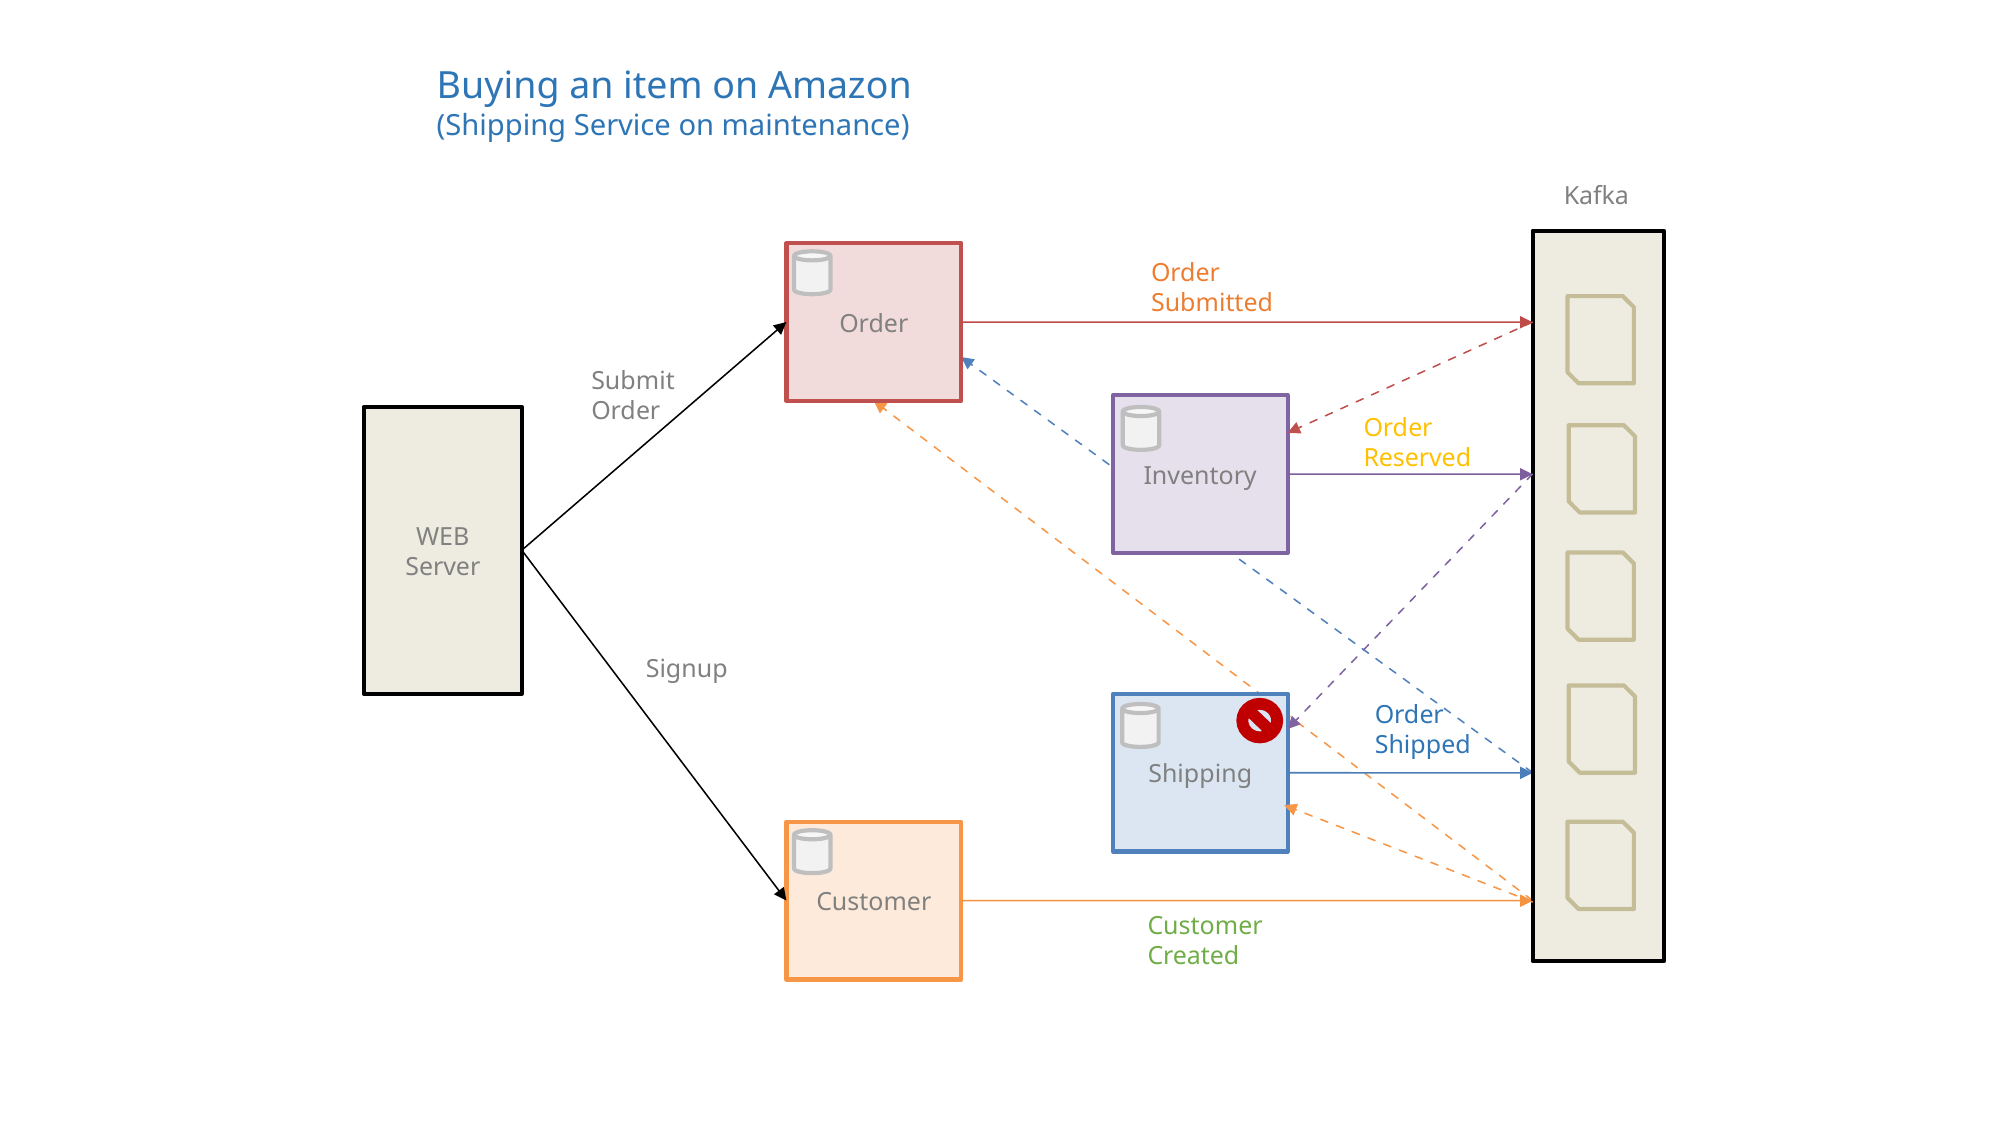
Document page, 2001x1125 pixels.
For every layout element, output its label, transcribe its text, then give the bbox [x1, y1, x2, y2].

text_box [703, 322, 787, 395]
text_box Buying an item on Amazon (Shipping Service on maintenance) [421, 53, 967, 149]
text_box [1565, 819, 1636, 912]
text_box WEB Server [362, 405, 524, 696]
text_box [1495, 468, 1533, 481]
text_box [1566, 423, 1638, 515]
text_box [963, 357, 1111, 466]
text_box [521, 432, 661, 550]
text_box Inventory [1111, 393, 1290, 555]
text_box Order [784, 241, 963, 403]
text_box [1287, 474, 1533, 729]
text_box [1120, 404, 1162, 452]
text_box [1287, 405, 1348, 434]
text_box [961, 898, 1531, 907]
text_box [1531, 229, 1666, 963]
text_box [1120, 701, 1161, 750]
text_box [874, 403, 1258, 692]
text_box [1287, 766, 1531, 780]
text_box Customer Created [1132, 902, 1284, 977]
text_box [1565, 550, 1636, 642]
text_box Order Reserved [1348, 404, 1495, 479]
text_box [791, 249, 833, 297]
text_box Shipping [1111, 692, 1290, 854]
text_box Order Shipped [1360, 691, 1491, 766]
text_box Signup [631, 645, 747, 690]
text_box [1565, 294, 1636, 386]
text_box [1236, 697, 1284, 744]
text_box [1566, 683, 1638, 775]
text_box [1296, 316, 1531, 327]
text_box [791, 828, 833, 876]
text_box [1284, 803, 1533, 903]
text_box Order Submitted [1136, 248, 1296, 324]
text_box Customer [784, 820, 963, 982]
text_box Submit Order [576, 357, 703, 432]
text_box Kafka [1548, 172, 1648, 217]
text_box [521, 549, 787, 901]
